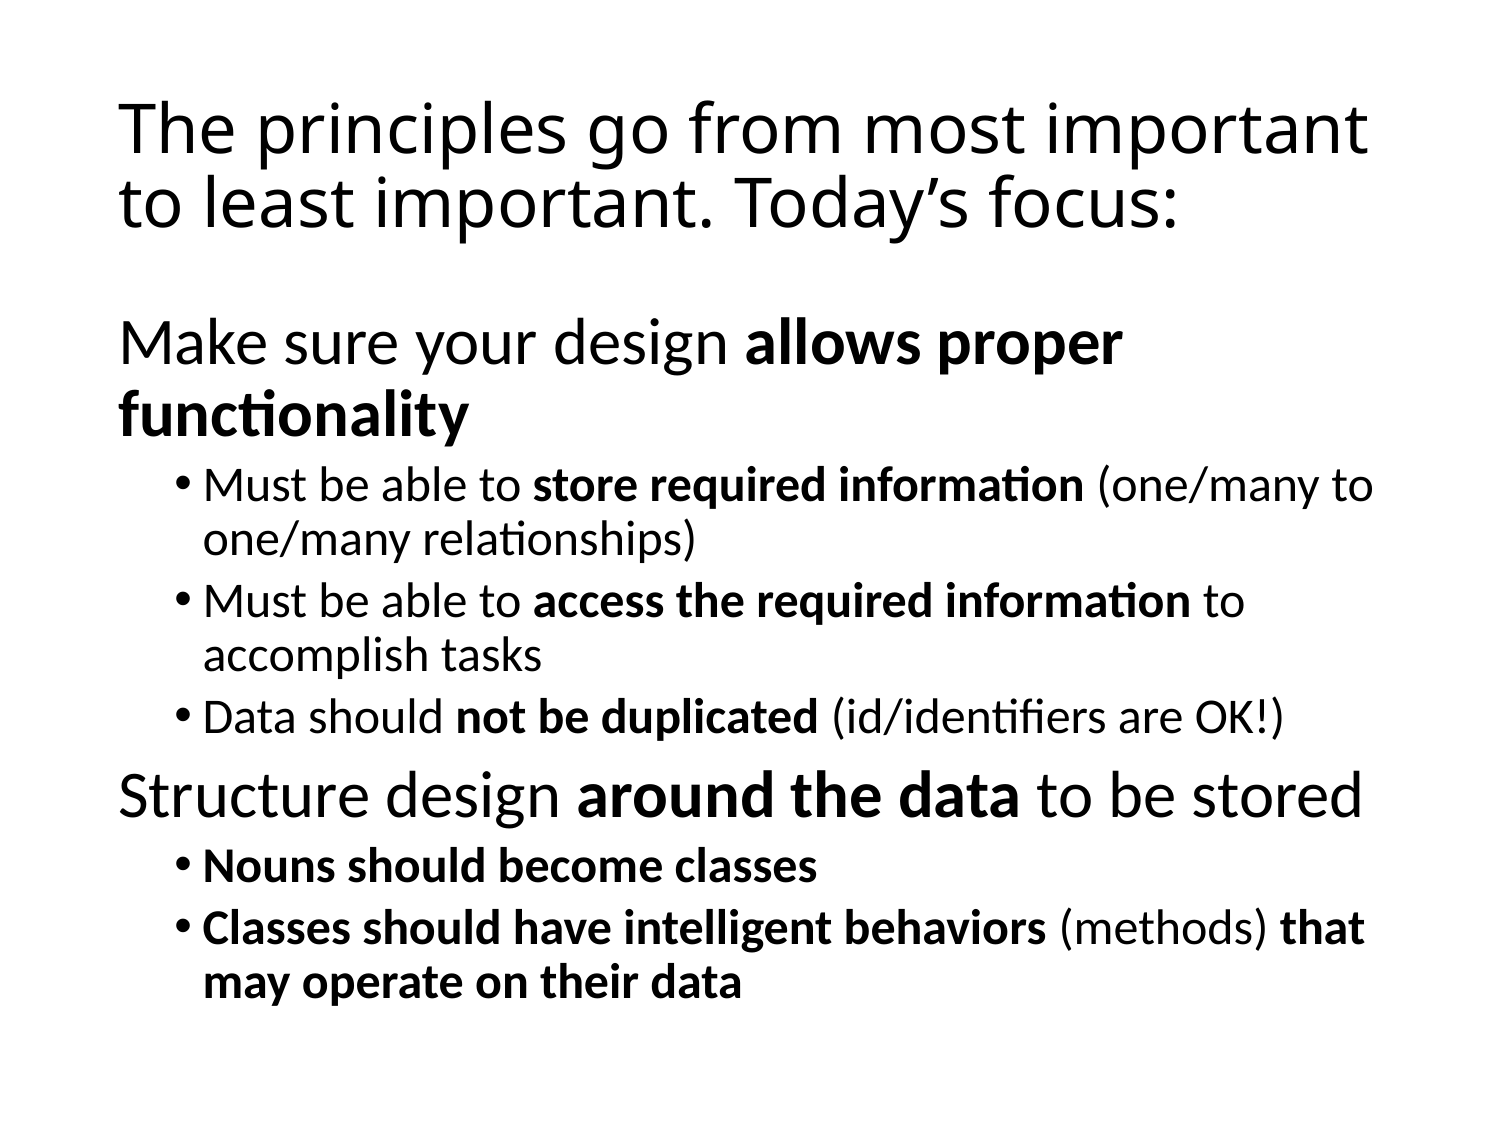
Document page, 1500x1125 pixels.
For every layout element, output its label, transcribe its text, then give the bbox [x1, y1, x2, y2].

title The principles go from most important to least important. Today’s focus: [103, 59, 1397, 278]
list Make sure your design allows proper functionality Must be able to store required information (one/many to one/many relationships) Must be able to access the required information to accomplish tasks Data should not be duplicated (id/identifiers are OK!) Structure design around the data to be stored Nouns should become classes Classes should have intelligent behaviors (methods) that may operate on their data [103, 299, 1397, 1014]
